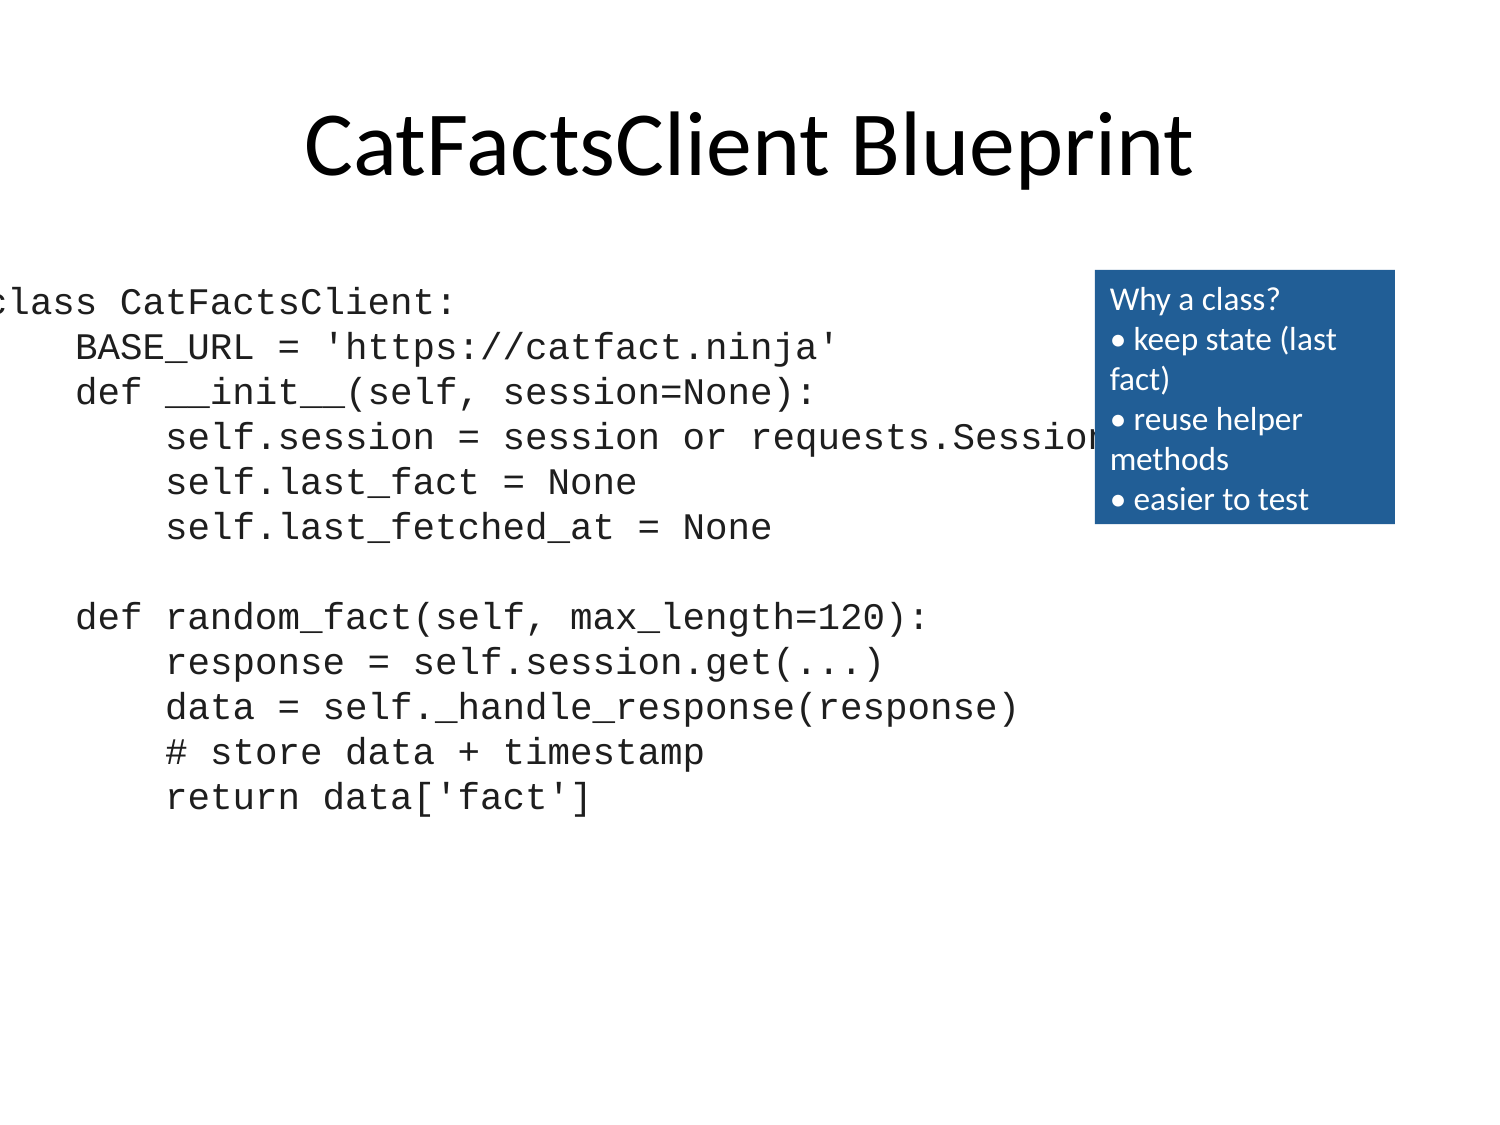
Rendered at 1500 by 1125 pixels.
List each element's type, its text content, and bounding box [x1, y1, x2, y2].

text_box Why a class? • keep state (last fact) • reuse helper methods • easier to test [1094, 269, 1395, 525]
title CatFactsClient Blueprint [75, 45, 1425, 233]
text_box class CatFactsClient: BASE_URL = 'https://catfact.ninja' def __init__(self, session=None): self.session = session or requests.Session() self.last_fact = None self.last_fetched_at = None def random_fact(self, max_length=120): response = self.session.get(...) data = self._handle_response(response) # store data + timestamp return data['fact'] [0, 269, 1170, 825]
